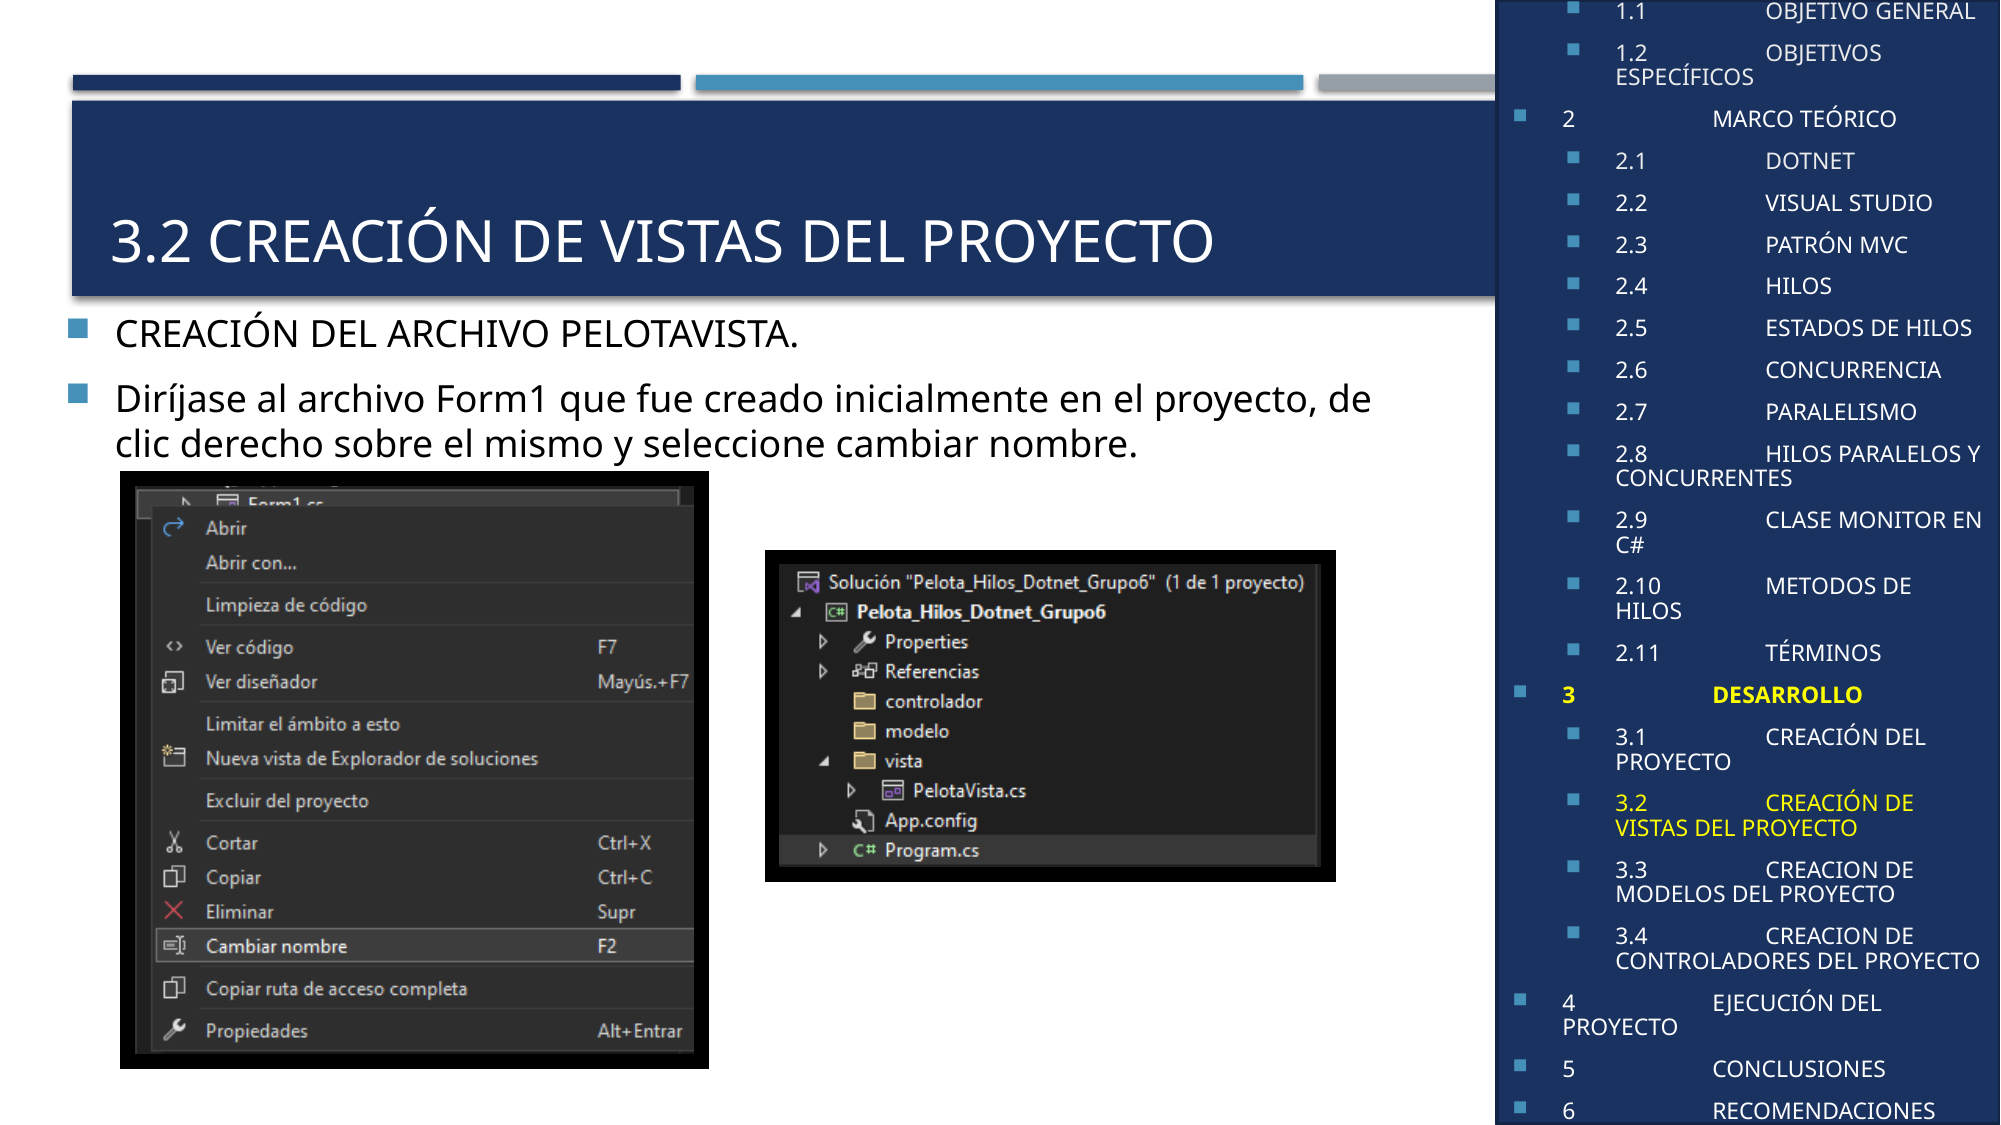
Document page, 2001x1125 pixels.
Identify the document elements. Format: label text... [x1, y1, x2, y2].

picture [134, 485, 695, 1055]
picture [778, 563, 1322, 868]
list CREACIÓN DEL ARCHIVO PELOTAVISTA. Diríjase al archivo Form1 que fue creado inicialmente en el proyecto, de clic derecho sobre el mismo y seleccione cambiar nombre. [49, 257, 1447, 519]
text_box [1496, 0, 2000, 1125]
title 3.2 CREACIÓN DE VISTAS DEL PROYECTO [95, 115, 1490, 282]
